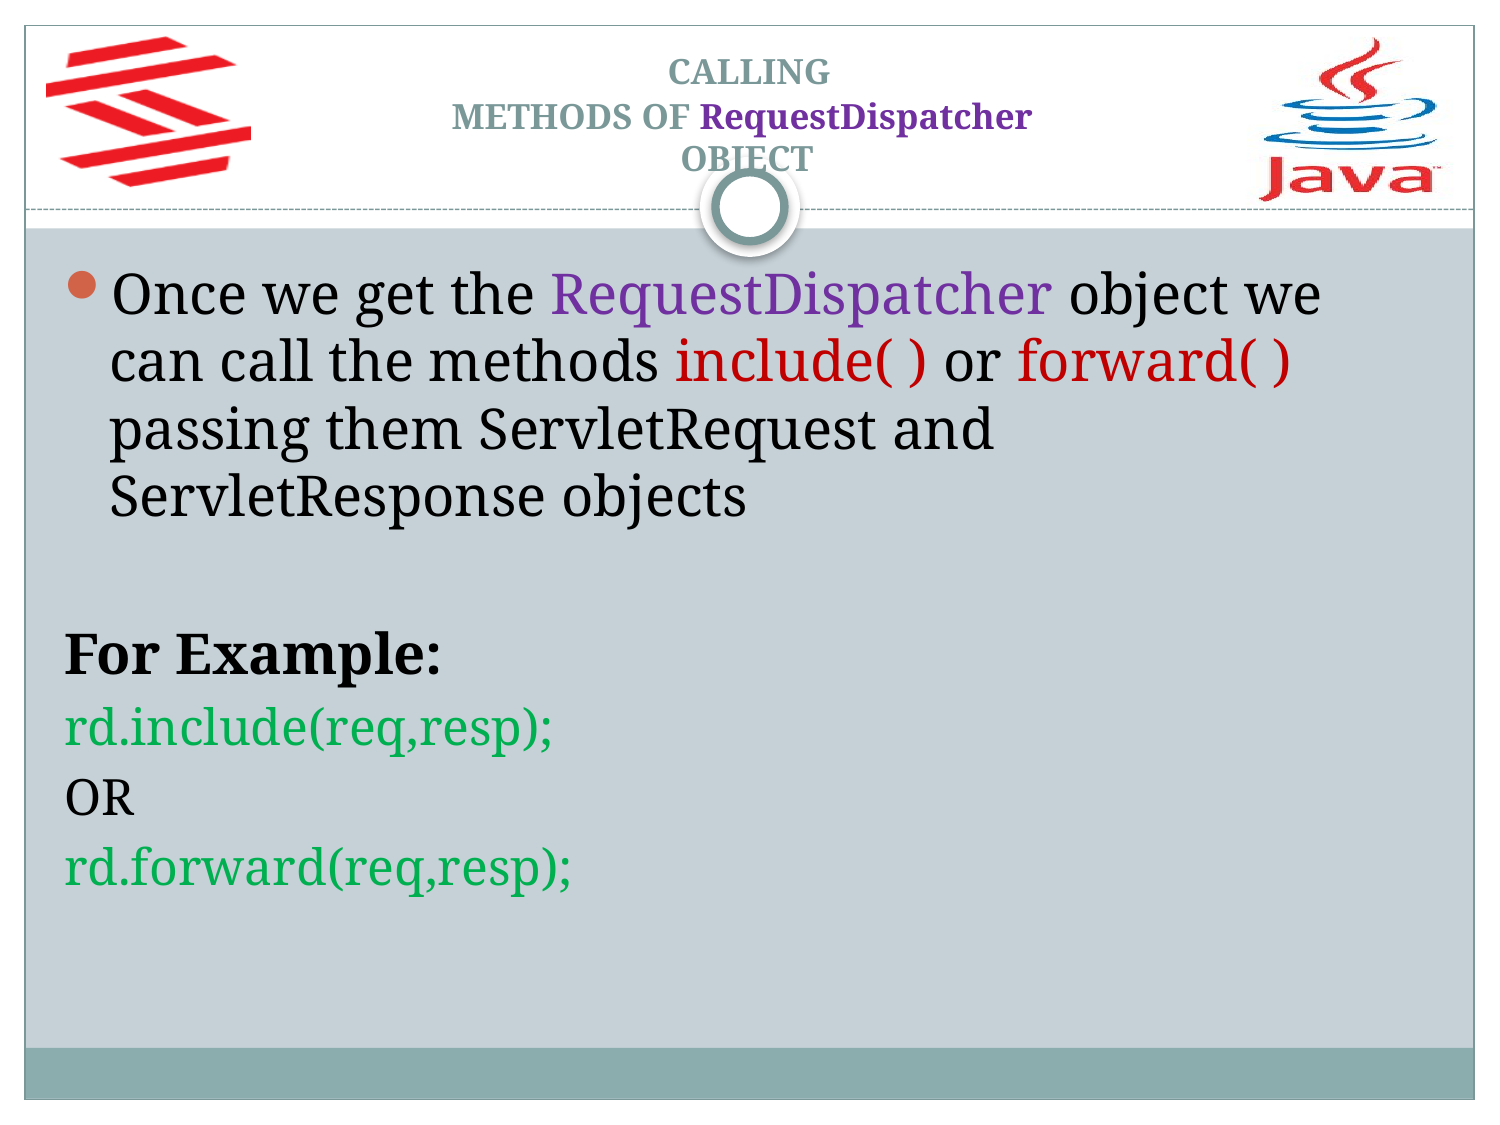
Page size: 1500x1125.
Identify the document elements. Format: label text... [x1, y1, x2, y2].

title CALLING METHODS OF RequestDispatcher OBJECT [46, 23, 1447, 186]
picture [46, 34, 252, 195]
list Once we get the RequestDispatcher object we can call the methods include( ) or forward( ) passing them ServletRequest and ServletResponse objects For Example: rd.include(req,resp); OR rd.forward(req,resp); [49, 250, 1445, 1001]
picture [1218, 30, 1471, 209]
